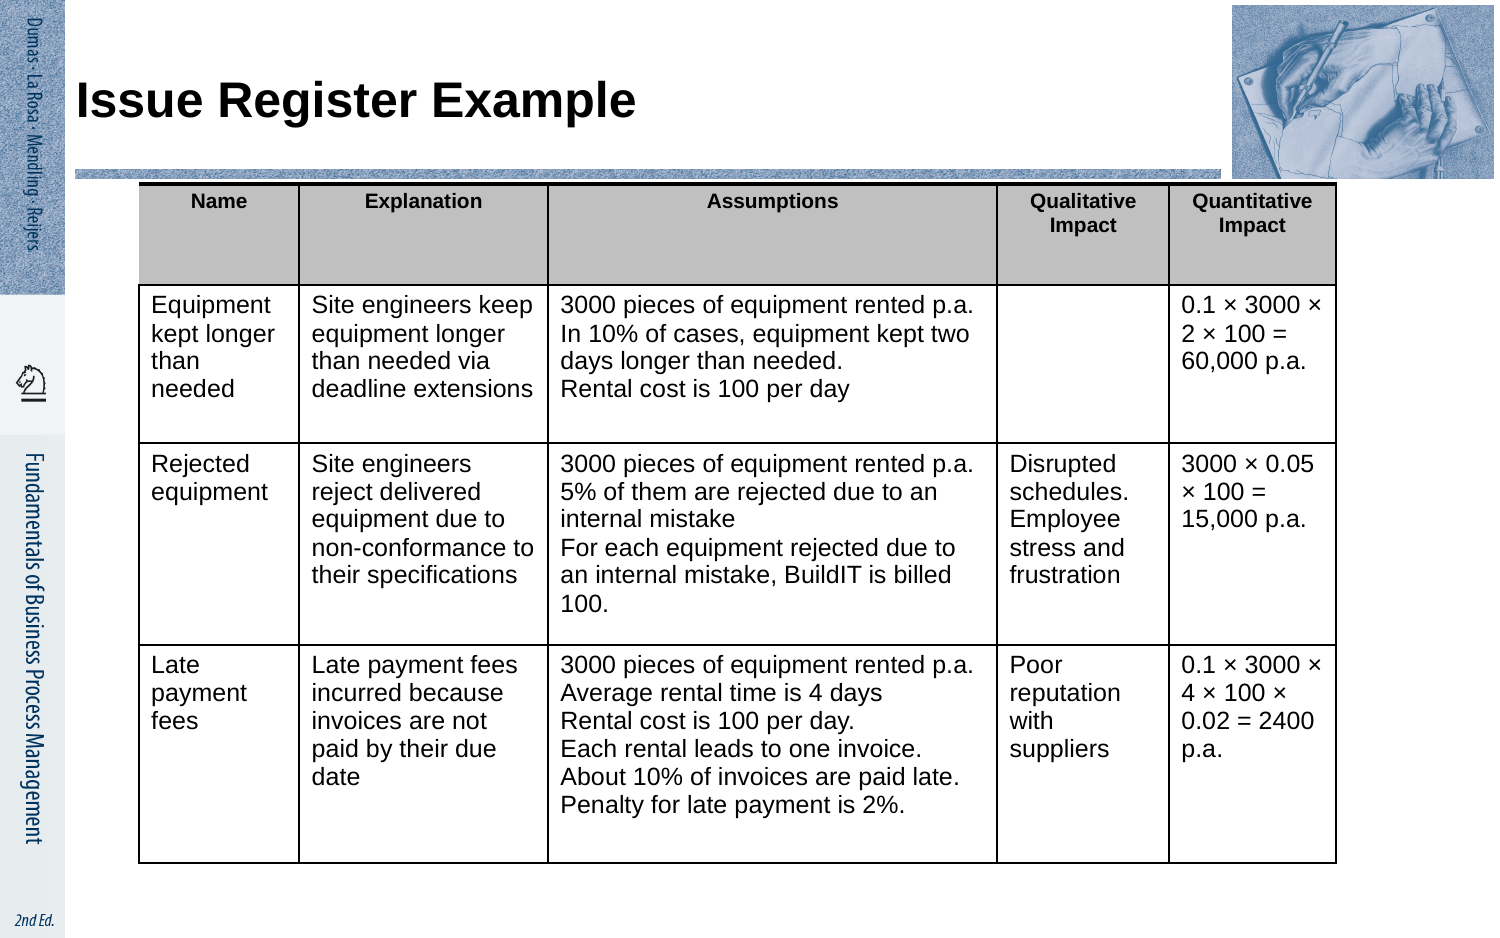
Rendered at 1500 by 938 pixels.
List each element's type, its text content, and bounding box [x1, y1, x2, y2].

table_cell Late payment fees [140, 646, 298, 862]
table_cell Poor reputation with suppliers [998, 646, 1168, 862]
table_header Assumptions [549, 186, 996, 284]
picture [1232, 5, 1494, 179]
table_cell 3000 pieces of equipment rented p.a. In 10% of cases, equipment kept two days longer than needed. Rental cost is 100 per day [549, 286, 996, 442]
table_cell [998, 286, 1168, 442]
picture [75, 169, 1221, 179]
table_cell Equipment kept longer than needed [140, 286, 298, 442]
table_cell Site engineers keep equipment longer than needed via deadline extensions [300, 286, 547, 442]
table_cell Rejected equipment [140, 444, 298, 644]
text_box [143, 643, 168, 694]
table_cell 3000 pieces of equipment rented p.a. Average rental time is 4 days Rental cost is 100 per day. Each rental leads to one invoice. About 10% of invoices are paid late. Penalty for late payment is 2%. [549, 646, 996, 862]
table_header Quantitative Impact [1170, 186, 1335, 284]
table_cell 0.1 × 3000 × 2 × 100 = 60,000 p.a. [1170, 286, 1335, 442]
table_header Qualitative Impact [998, 186, 1168, 284]
table_cell 0.1 × 3000 × 4 × 100 × 0.02 = 2400 p.a. [1170, 646, 1335, 862]
table_cell Disrupted schedules. Employee stress and frustration [998, 444, 1168, 644]
picture [0, 0, 65, 938]
title Issue Register Example [75, 22, 1198, 172]
table_cell 3000 × 0.05 × 100 = 15,000 p.a. [1170, 444, 1335, 644]
table_header Explanation [300, 186, 547, 284]
table_cell Late payment fees incurred because invoices are not paid by their due date [300, 646, 547, 862]
table_header Name [139, 186, 298, 284]
table_cell 3000 pieces of equipment rented p.a. 5% of them are rejected due to an internal mistake For each equipment rejected due to an internal mistake, BuildIT is billed 100. [549, 444, 996, 644]
table_cell Site engineers reject delivered equipment due to non-conformance to their specifications [300, 444, 547, 644]
